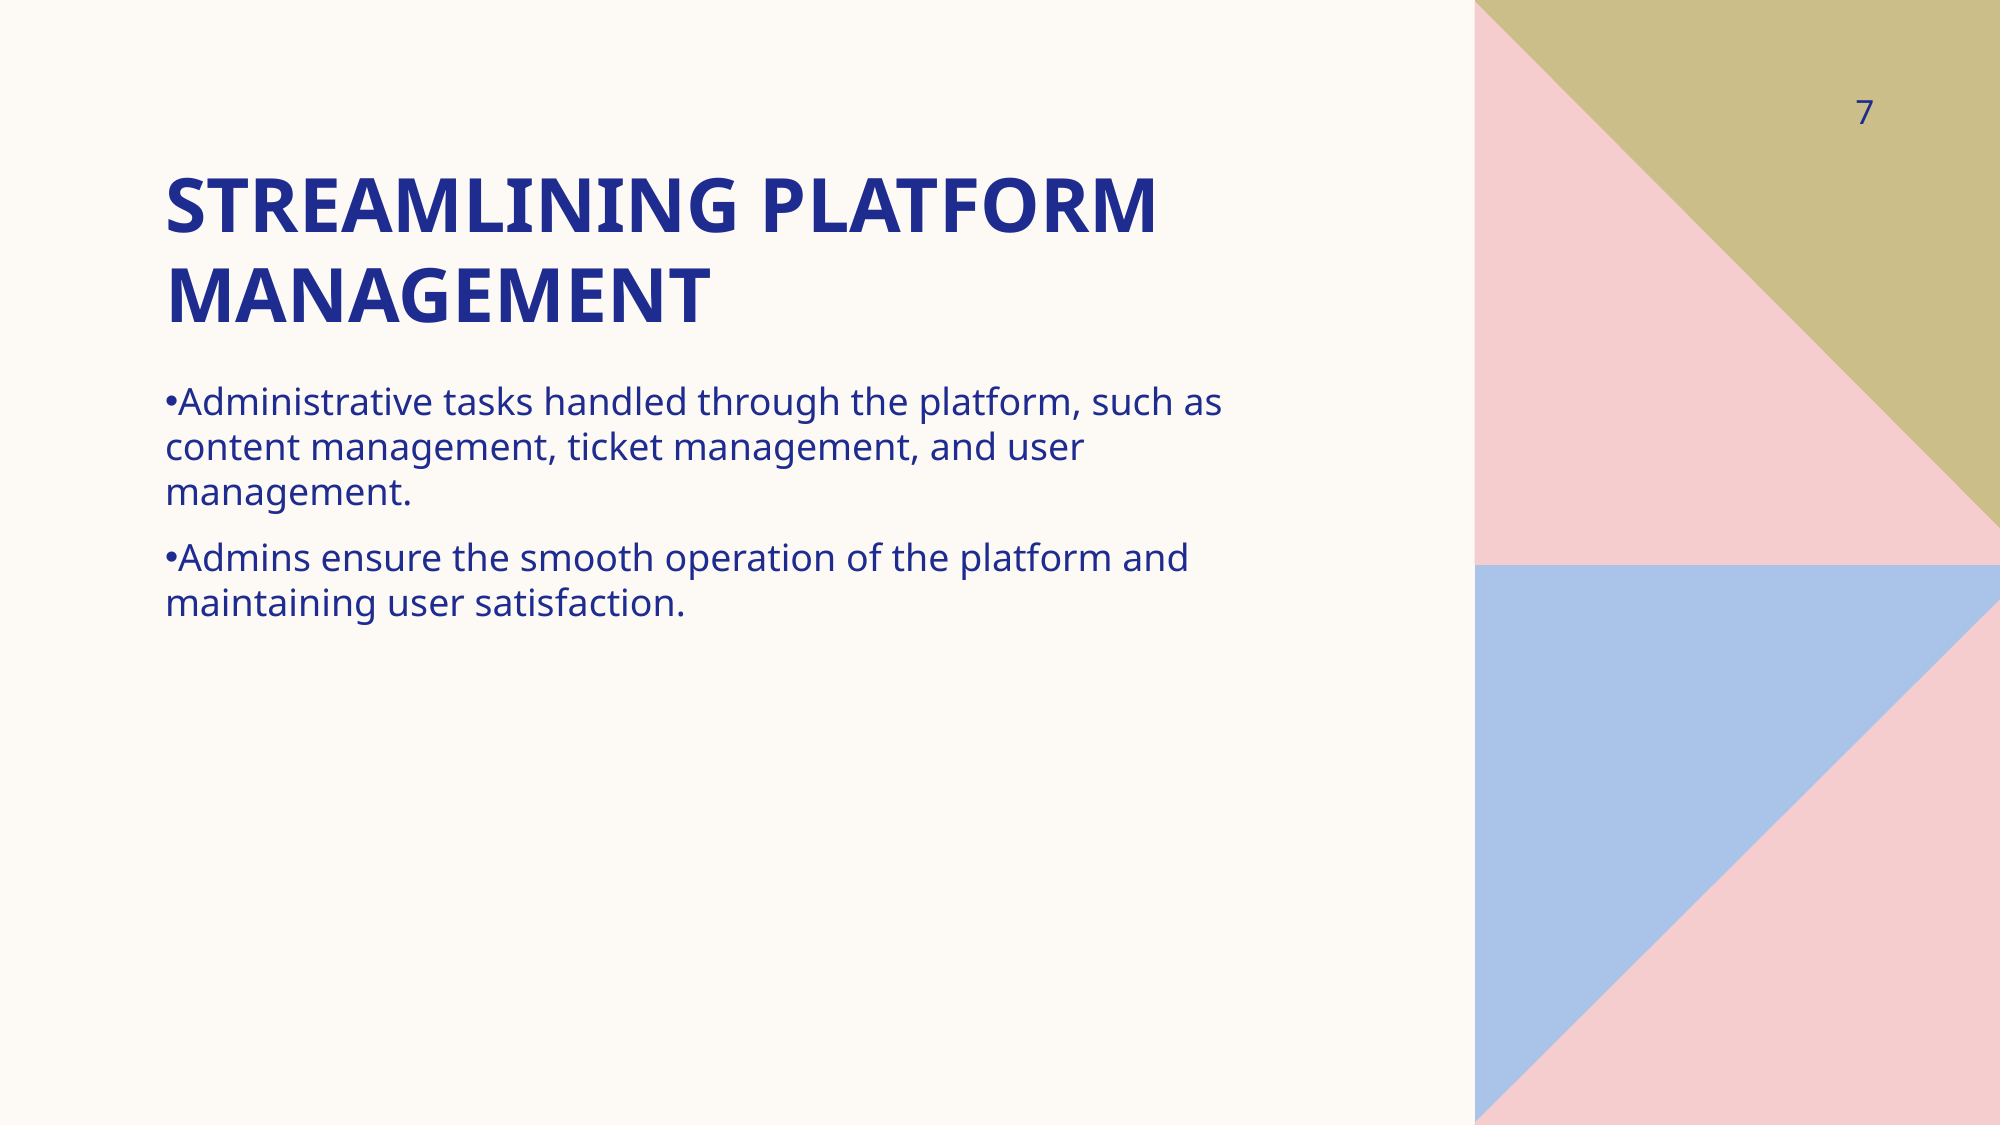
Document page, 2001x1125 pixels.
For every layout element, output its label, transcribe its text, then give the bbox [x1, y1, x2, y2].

title Streamlining Platform Management [150, 136, 1429, 338]
slide_number 7 [1712, 75, 1875, 153]
list Administrative tasks handled through the platform, such as content management, ticket management, and user management. Admins ensure the smooth operation of the platform and maintaining user satisfaction. [150, 377, 1314, 1019]
